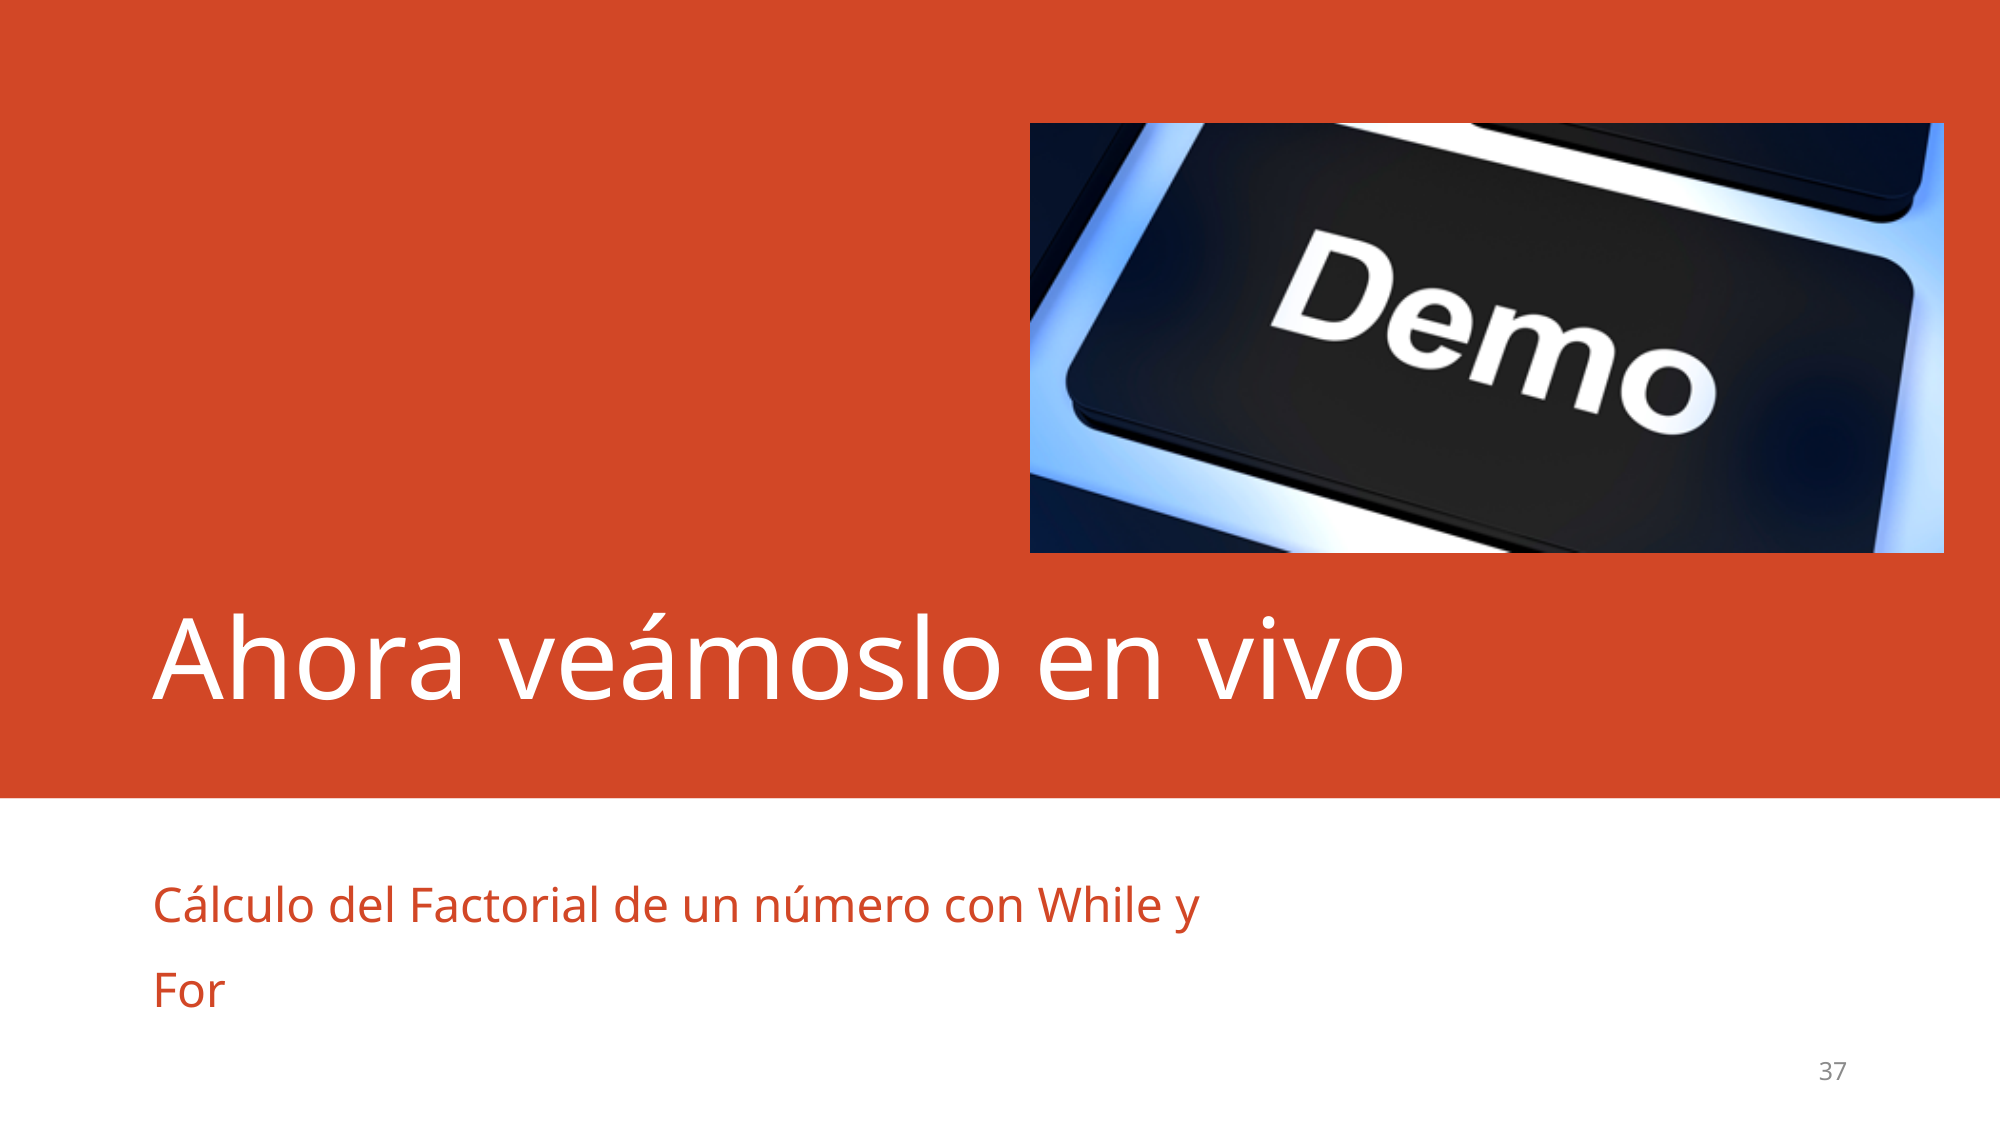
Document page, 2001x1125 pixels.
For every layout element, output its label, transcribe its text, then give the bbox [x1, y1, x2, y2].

slide_number 37 [1325, 1042, 1863, 1103]
title Ahora veámoslo en vivo [137, 338, 1863, 730]
picture [1029, 123, 1944, 554]
subtitle Cálculo del Factorial de un número con While y For [137, 838, 1238, 1025]
